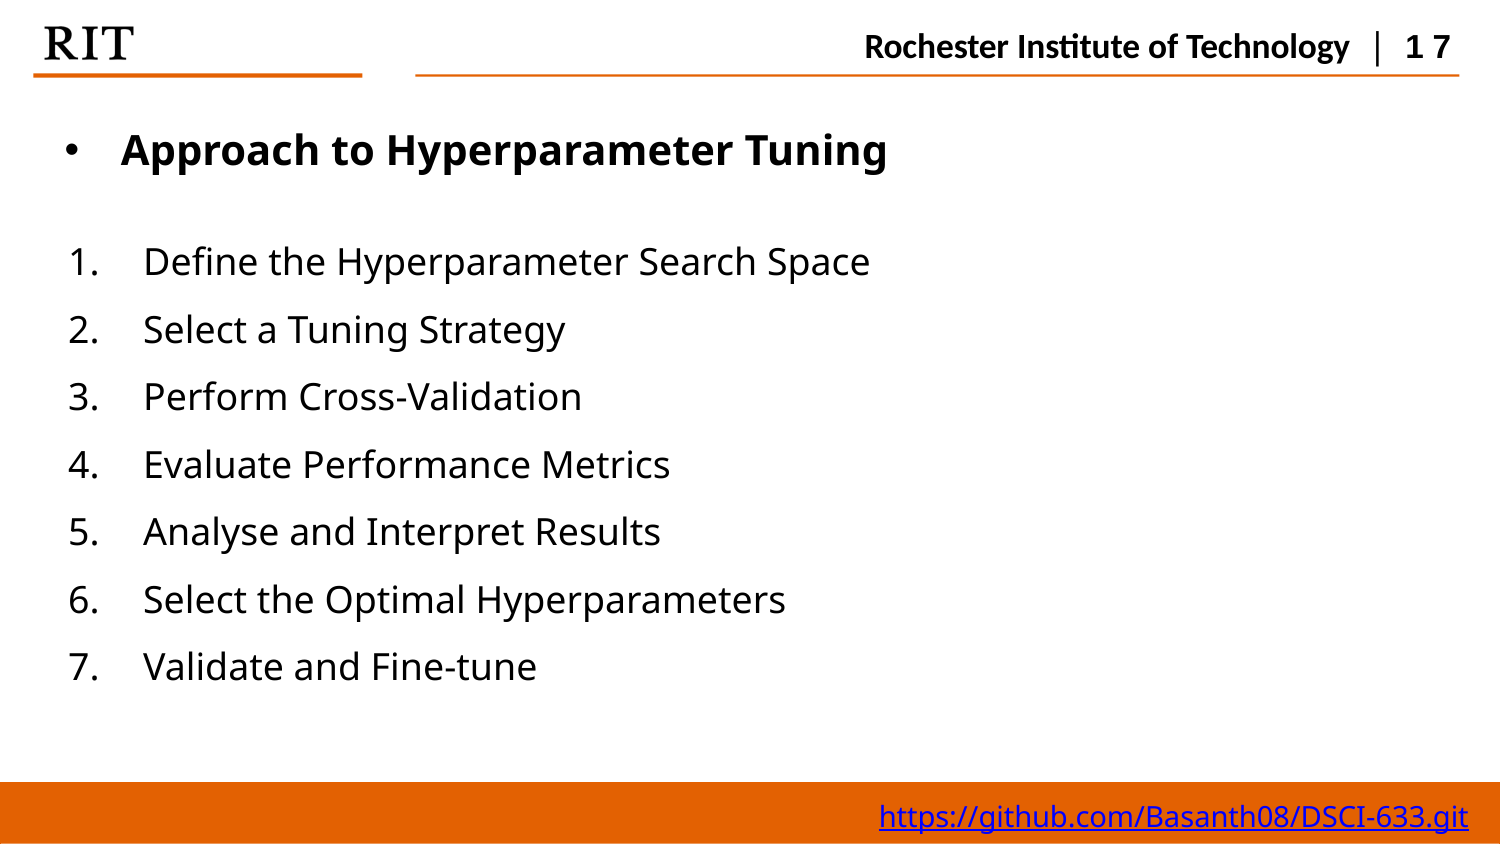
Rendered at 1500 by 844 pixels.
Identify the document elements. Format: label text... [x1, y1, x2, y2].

title Approach to Hyperparameter Tuning [62, 96, 1438, 254]
subtitle Define the Hyperparameter Search Space Select a Tuning Strategy Perform Cross-Validation Evaluate Performance Metrics Analyse and Interpret Results Select the Optimal Hyperparameters Validate and Fine-tune [68, 215, 1406, 685]
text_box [0, 781, 1500, 844]
picture [39, 18, 137, 68]
text_box Rochester Institute of Technology | 17 [862, 21, 1461, 67]
